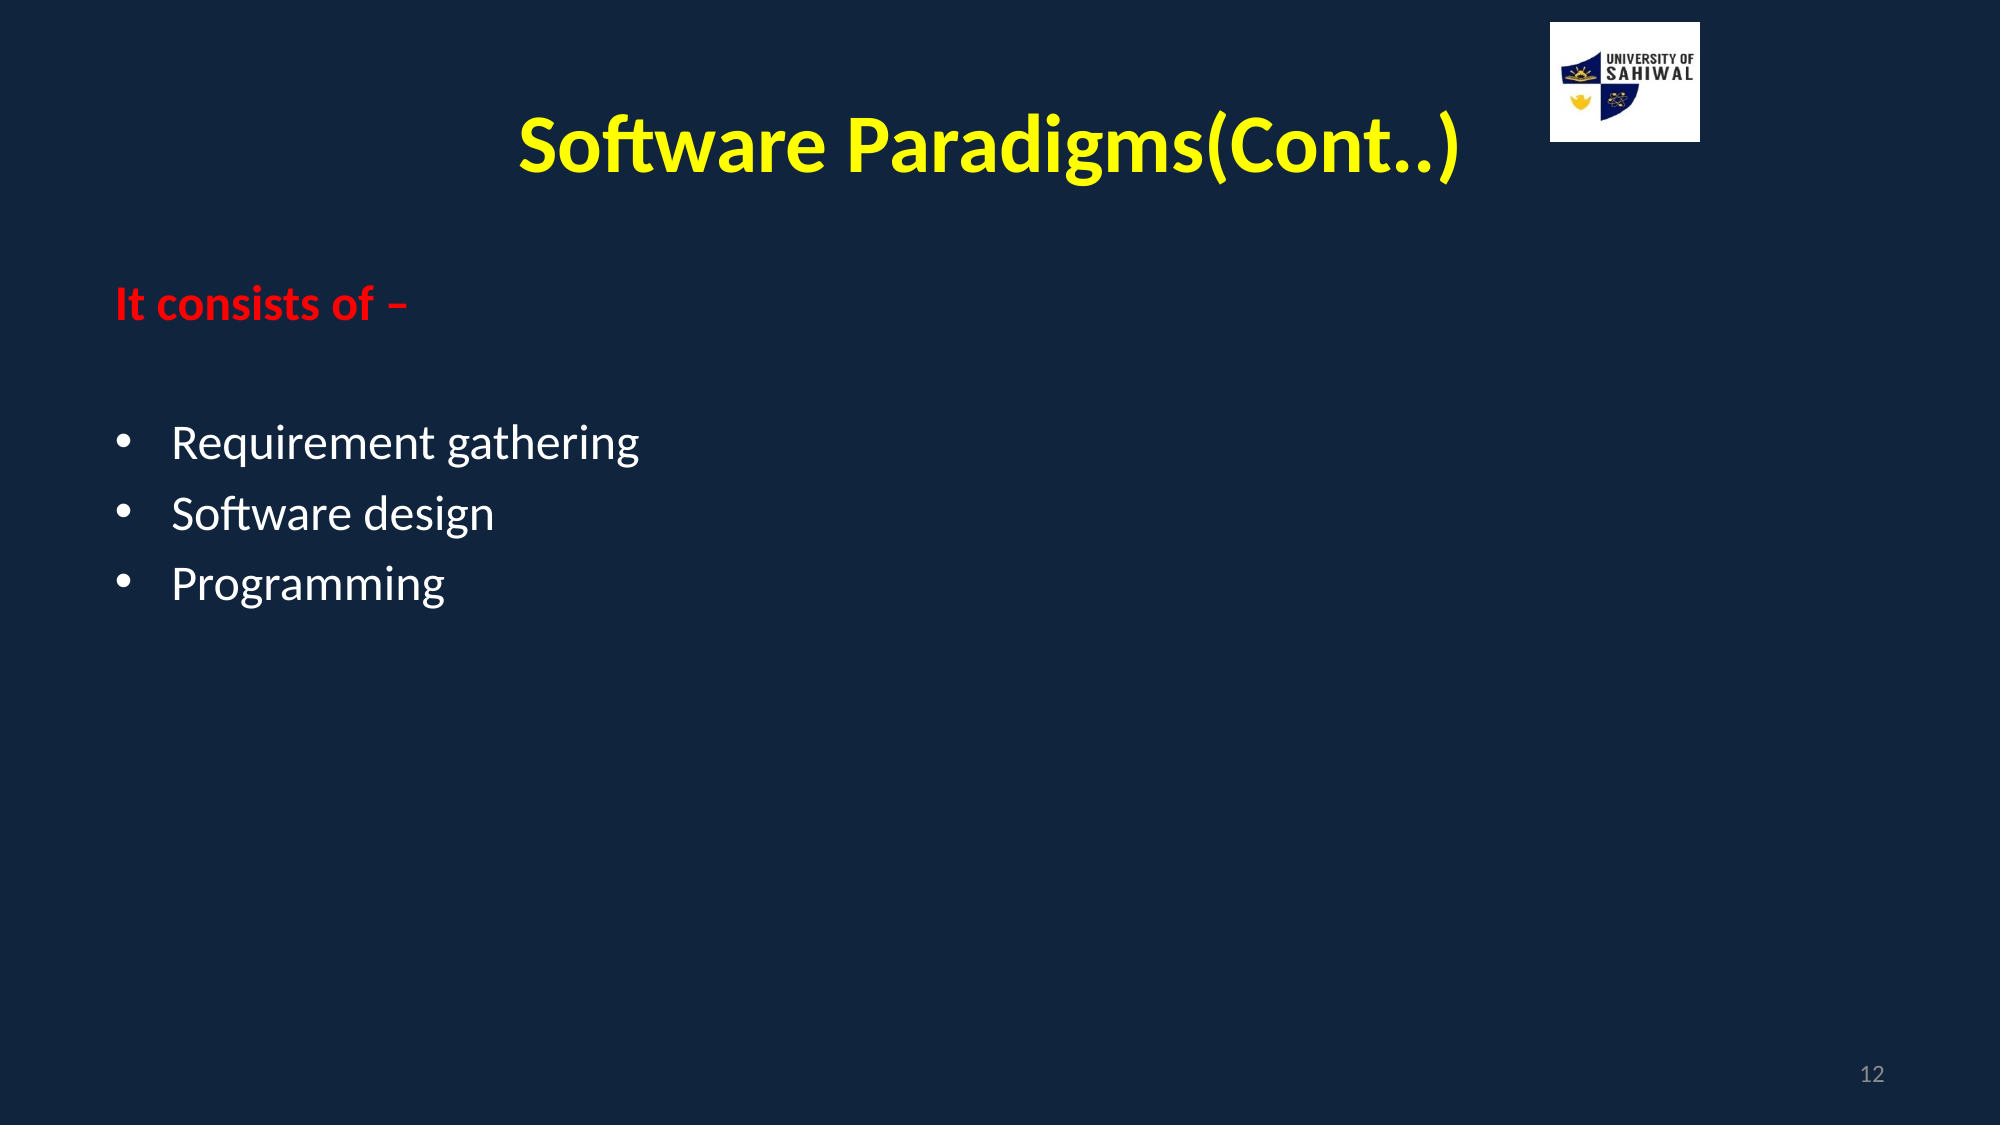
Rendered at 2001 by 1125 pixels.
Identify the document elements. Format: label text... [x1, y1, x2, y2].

slide_number 12 [1433, 1042, 1900, 1103]
list It consists of – Requirement gathering Software design Programming [99, 262, 1900, 1005]
title Software Paradigms(Cont..) [99, 45, 1900, 233]
picture [1550, 22, 1701, 142]
